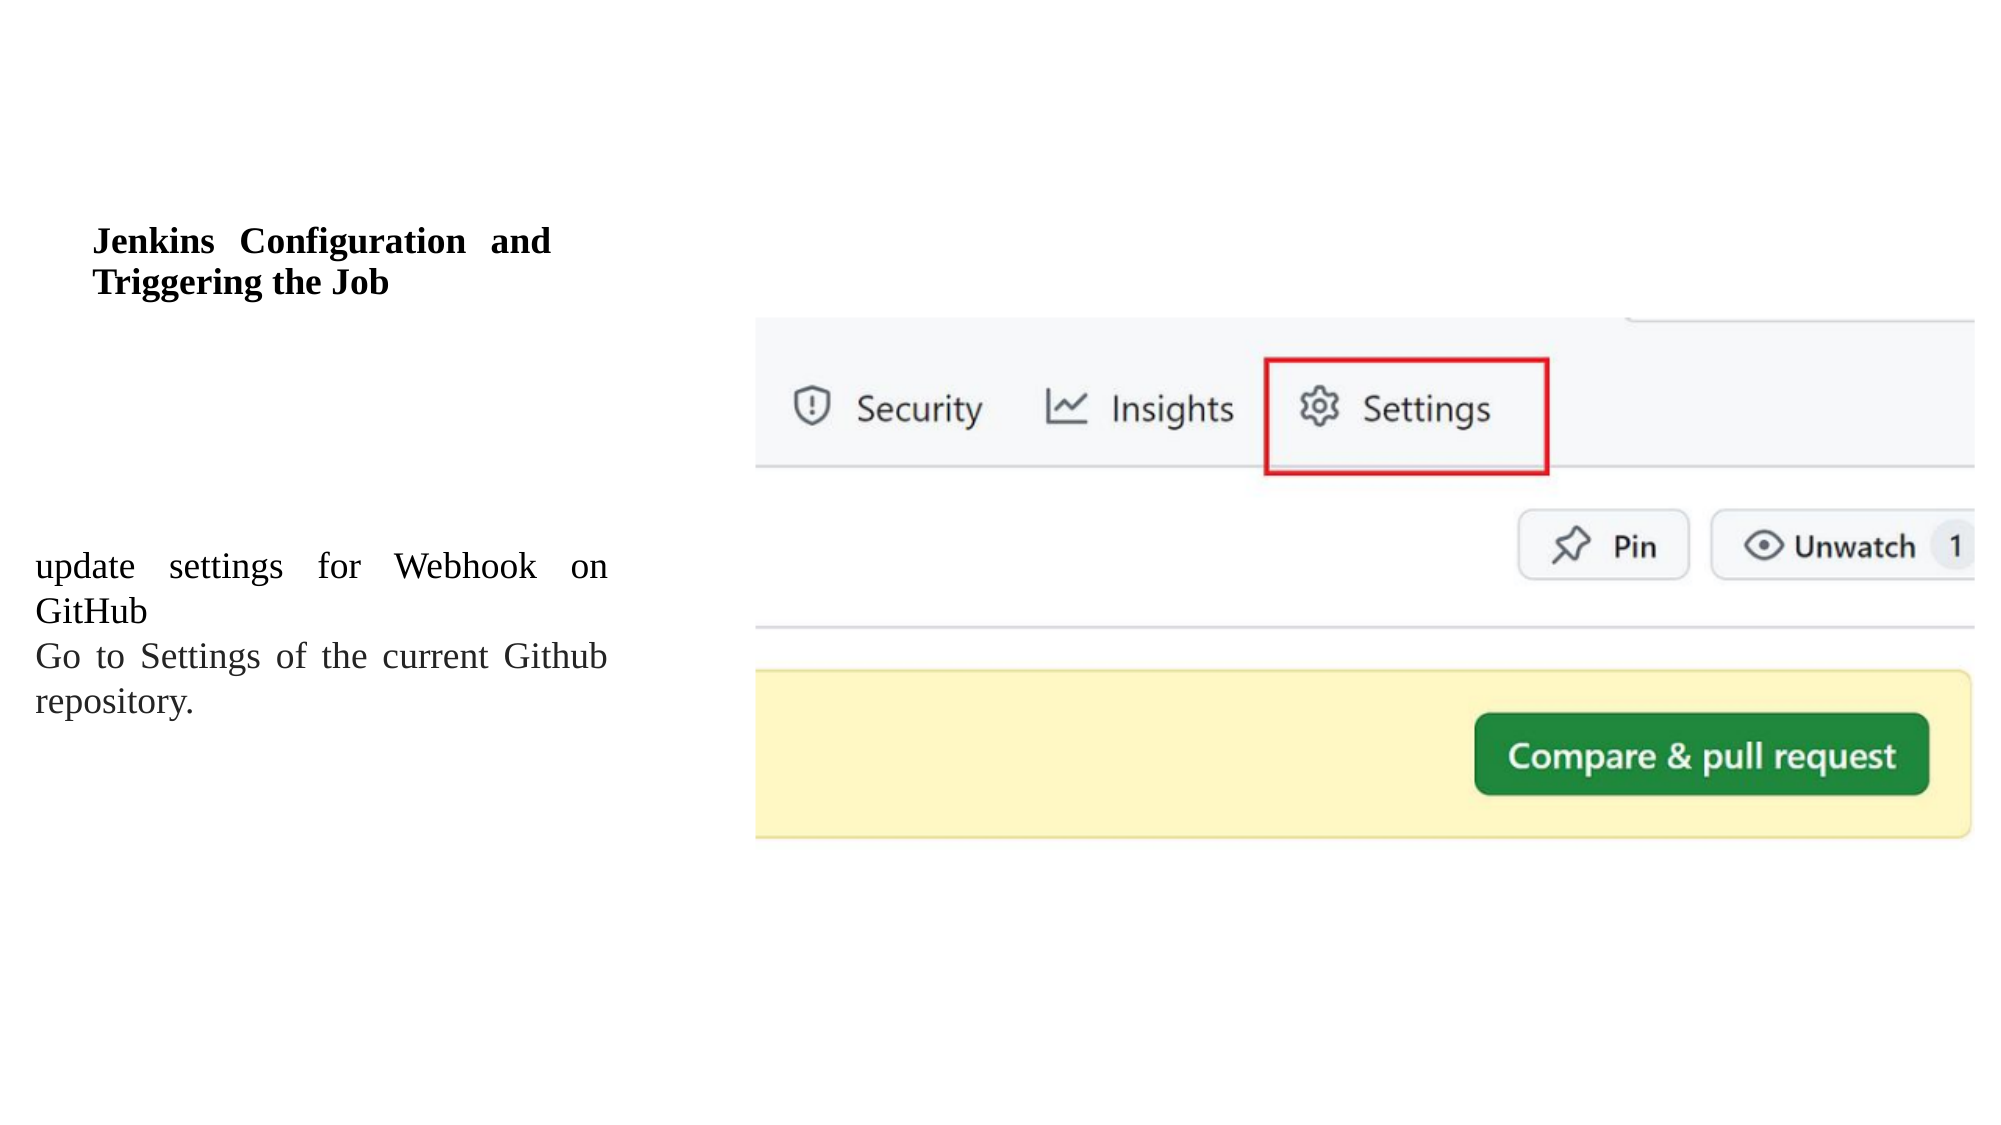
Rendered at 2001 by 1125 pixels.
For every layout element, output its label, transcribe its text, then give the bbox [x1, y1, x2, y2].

picture [748, 310, 2000, 853]
text_box Jenkins Configuration and Triggering the Job [77, 213, 567, 384]
text_box update settings for Webhook on GitHub Go to Settings of the current Github repository. [20, 484, 624, 774]
